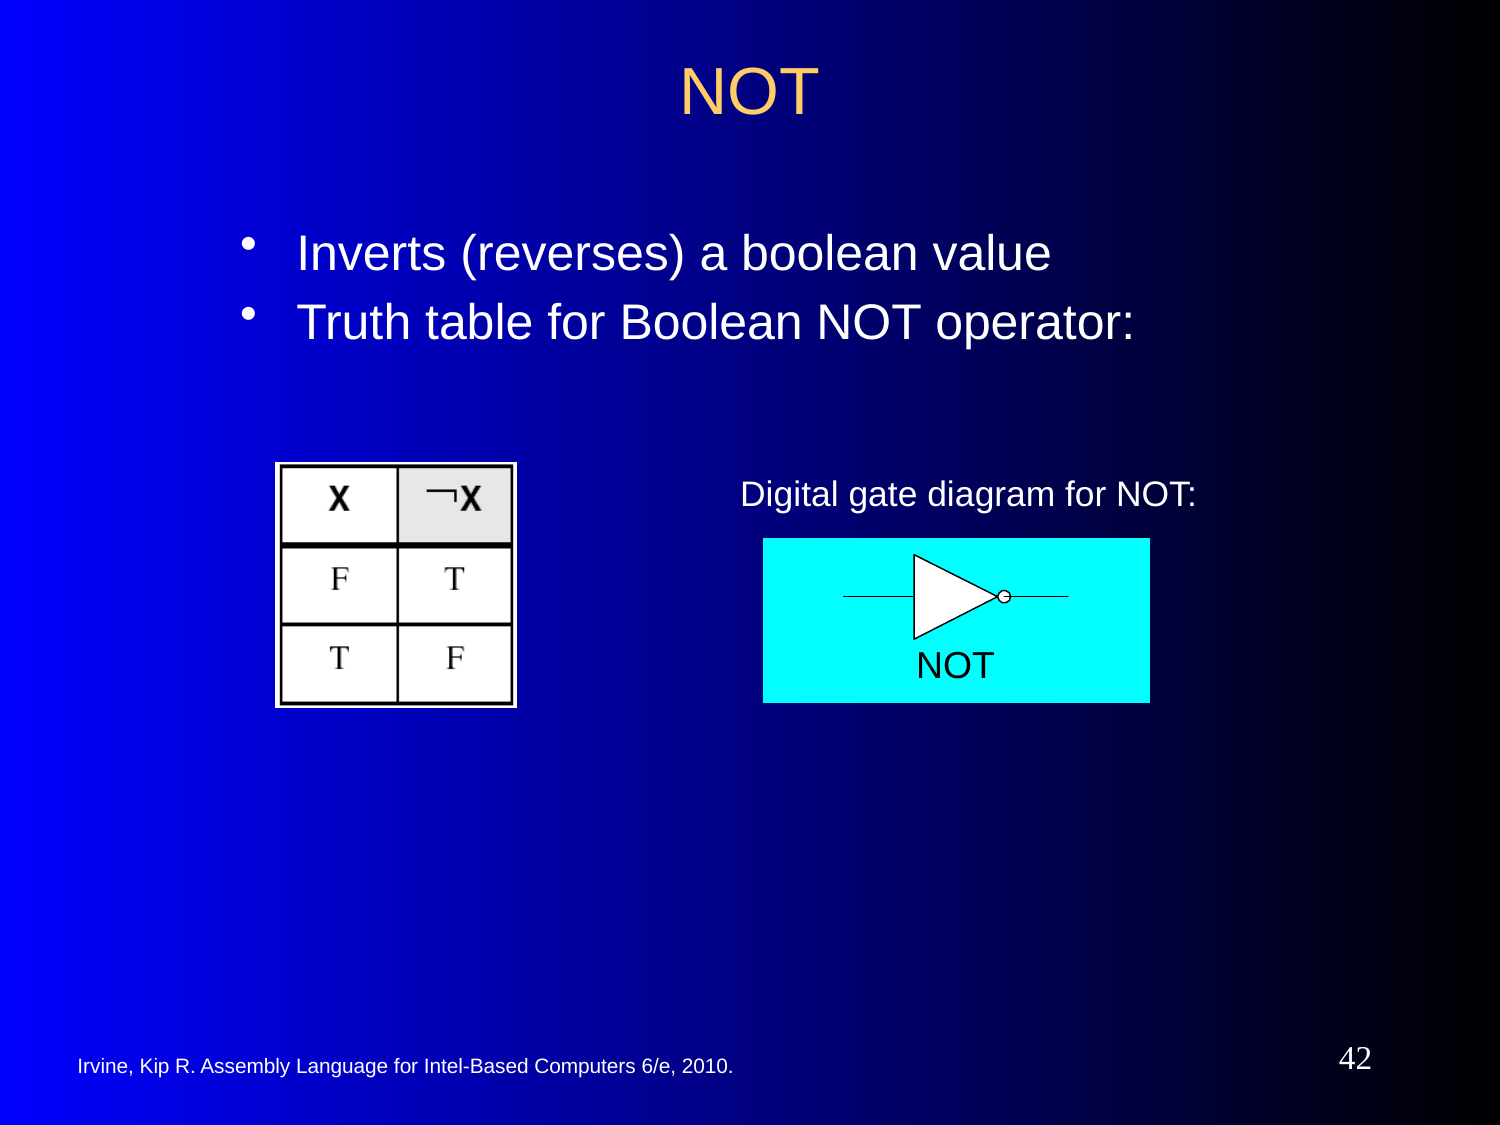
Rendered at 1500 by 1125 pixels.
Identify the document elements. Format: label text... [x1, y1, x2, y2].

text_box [662, 449, 1276, 704]
slide_number 42 [1224, 1024, 1388, 1088]
footer Irvine, Kip R. Assembly Language for Intel-Based Computers 6/e, 2010. [62, 1039, 776, 1091]
title NOT [112, 37, 1388, 138]
picture [274, 462, 517, 708]
list Inverts (reverses) a boolean value Truth table for Boolean NOT operator: [224, 212, 1301, 401]
